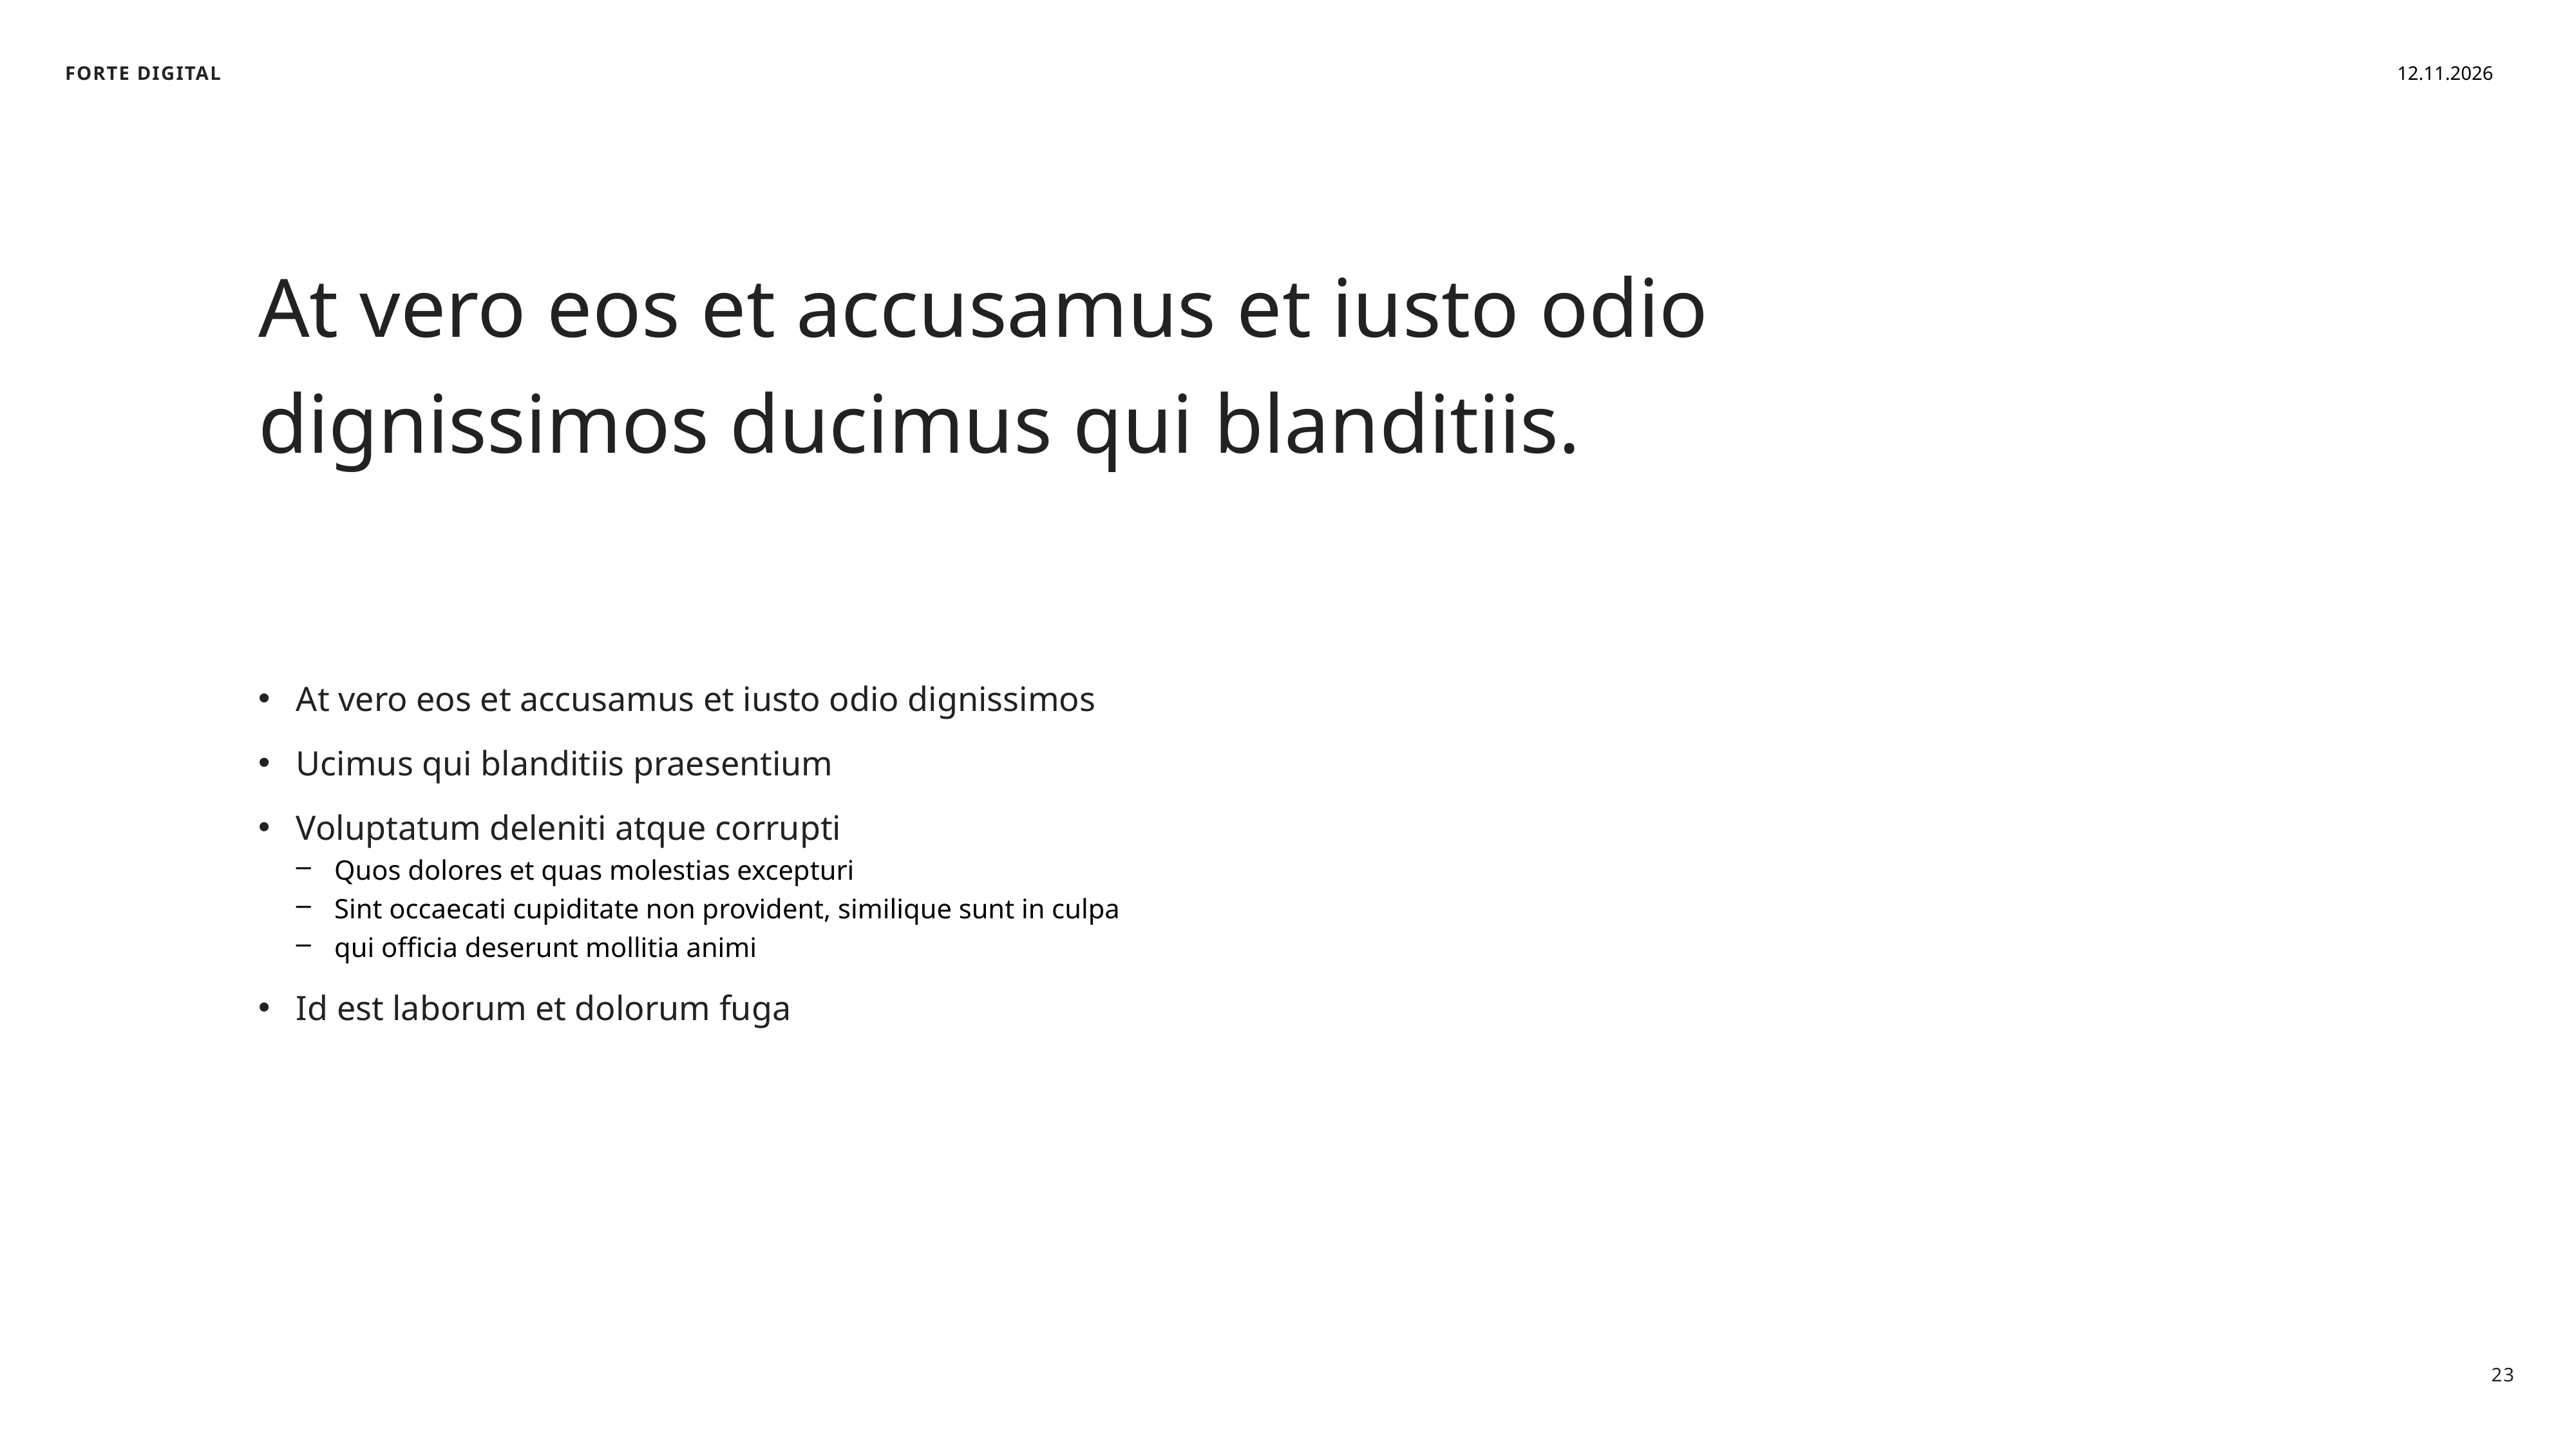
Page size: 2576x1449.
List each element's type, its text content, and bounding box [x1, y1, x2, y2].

slide_number 23 [2488, 1367, 2515, 1389]
list At vero eos et accusamus et iusto odio dignissimos Ucimus qui blanditiis praesentium Voluptatum deleniti atque corrupti Quos dolores et quas molestias excepturi Sint occaecati cupiditate non provident, similique sunt in culpa qui officia deserunt mollitia animi Id est laborum et dolorum fuga [258, 669, 1262, 1202]
list At vero eos et accusamus et iusto odio dignissimos ducimus qui blanditiis. [258, 184, 1931, 586]
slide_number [2397, 61, 2510, 83]
